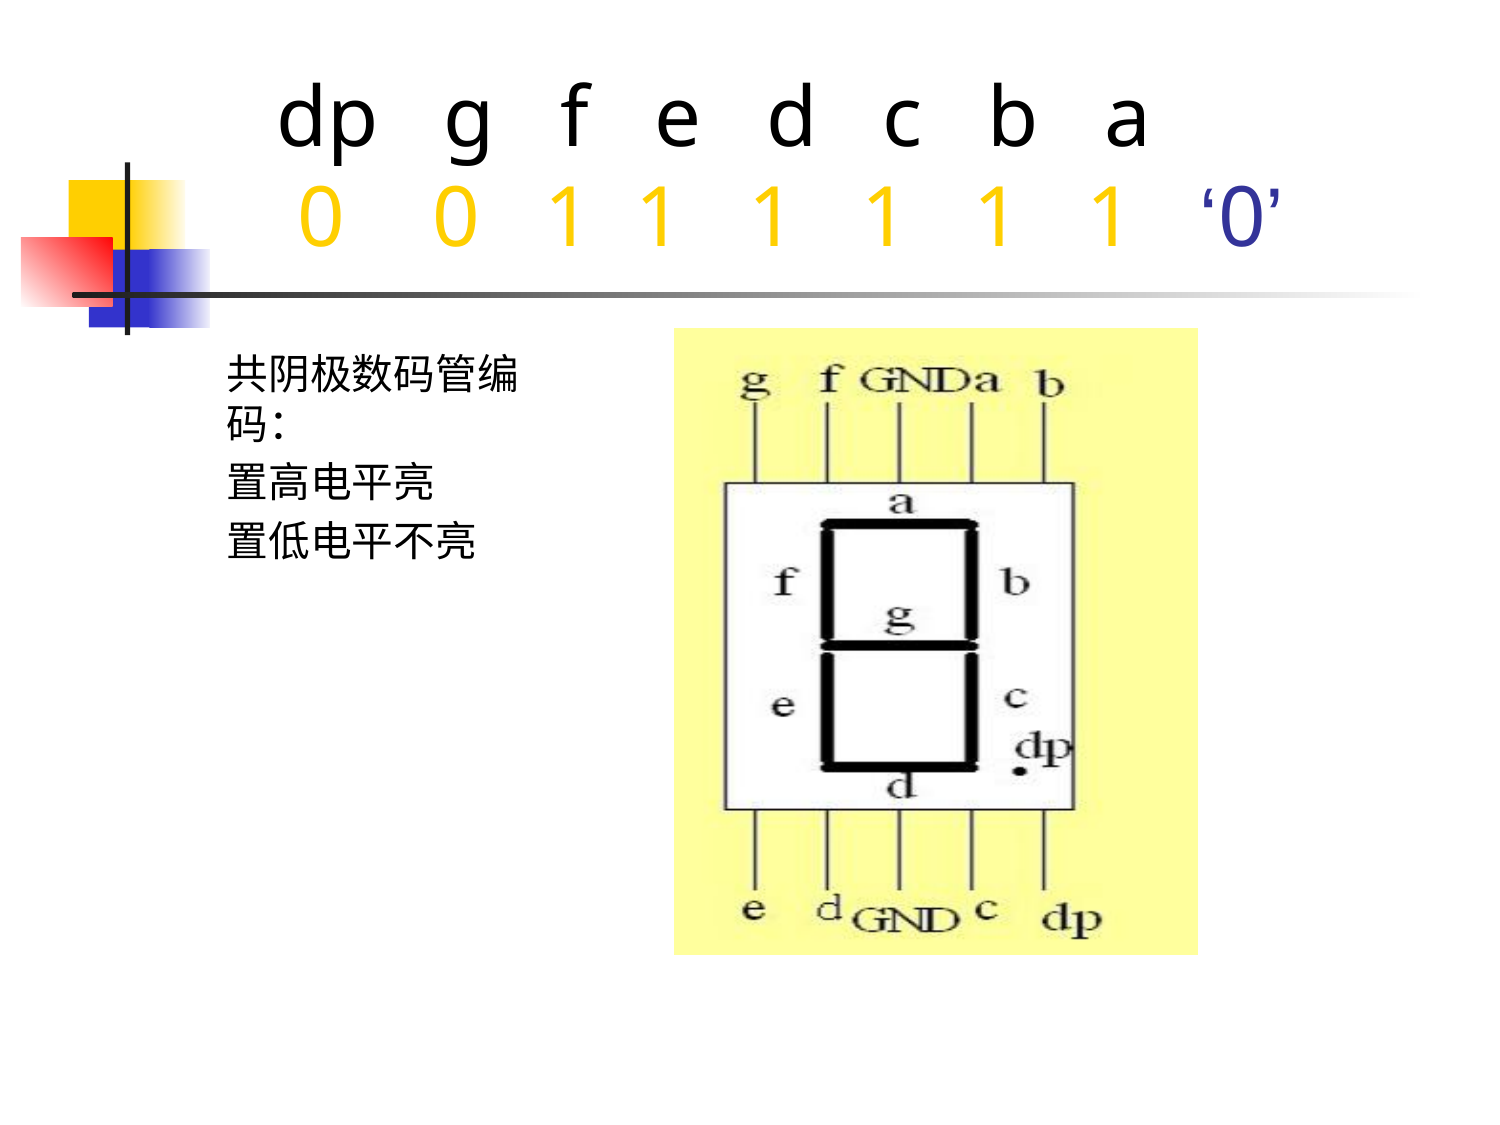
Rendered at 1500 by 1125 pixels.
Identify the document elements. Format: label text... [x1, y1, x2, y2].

picture [674, 328, 1199, 956]
list 共阴极数码管编码： 置高电平亮 置低电平不亮 [211, 339, 541, 639]
text_box dp g f e d c b a 0 0 1 1 1 1 1 1 ‘0’ [174, 44, 1450, 271]
